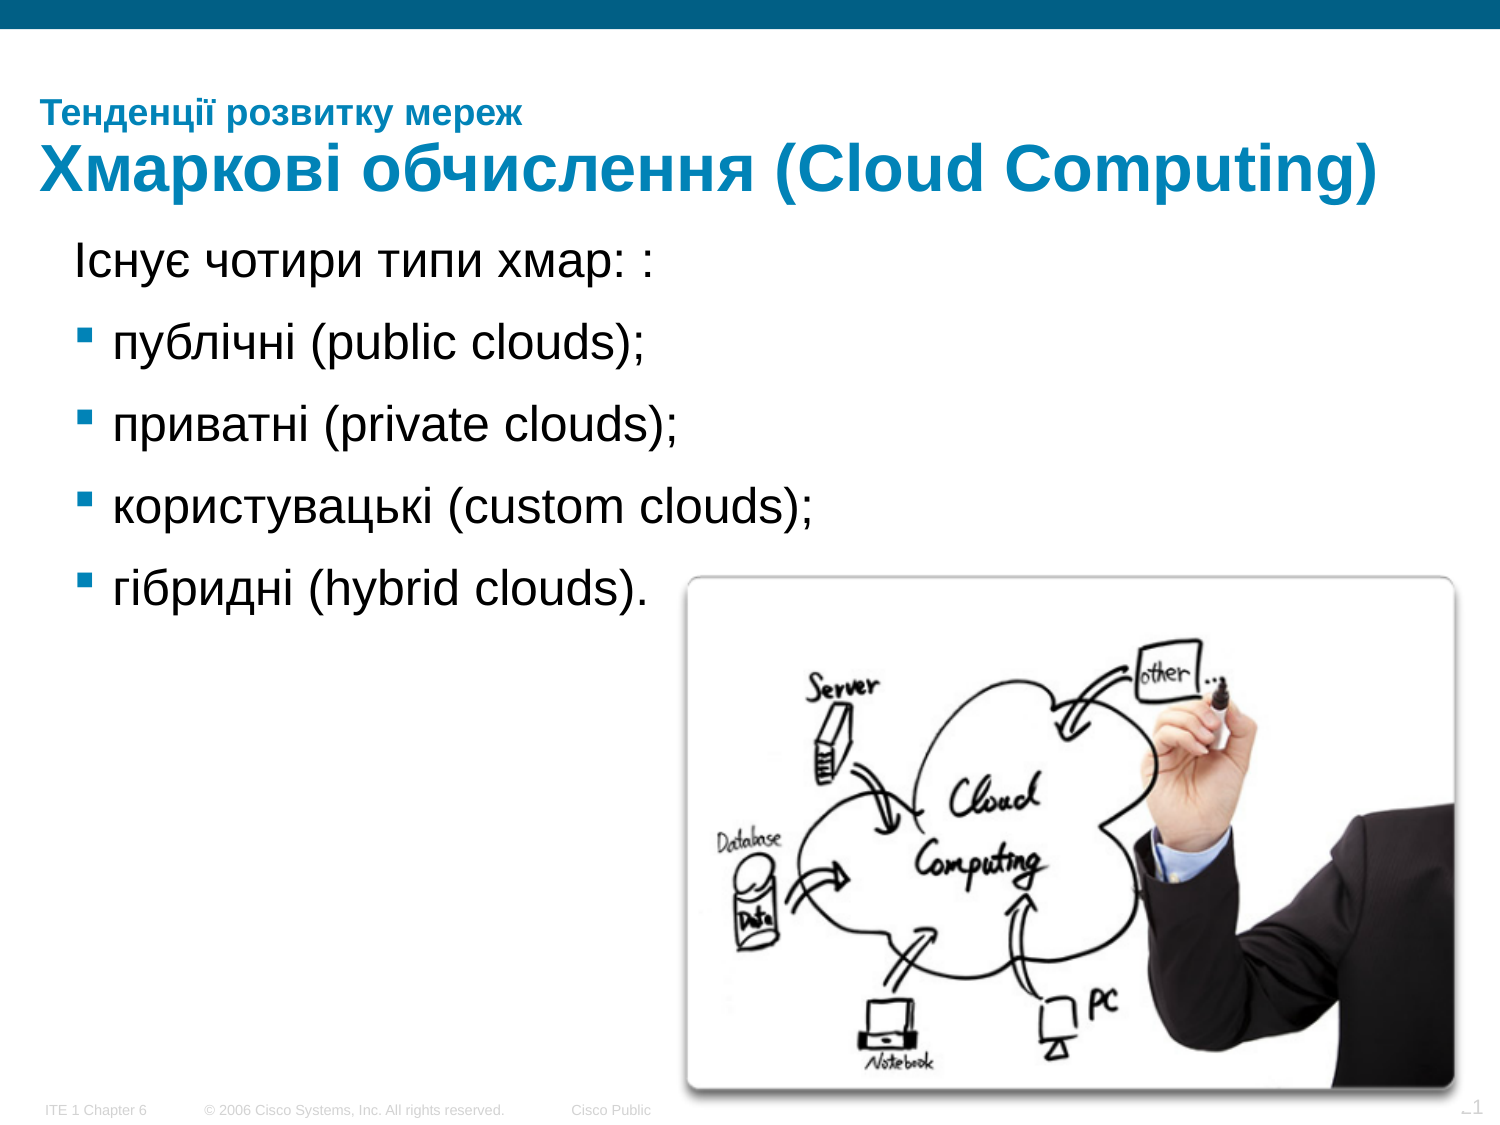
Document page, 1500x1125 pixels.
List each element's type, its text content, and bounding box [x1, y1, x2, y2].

title Тенденції розвитку мереж Хмаркові обчислення (Cloud Computing) [26, 75, 1479, 213]
list Існує чотири типи хмар: : публічні (public clouds); приватні (private clouds); користувацькі (custom clouds); гібридні (hybrid clouds). [59, 225, 1363, 812]
picture [674, 566, 1472, 1111]
